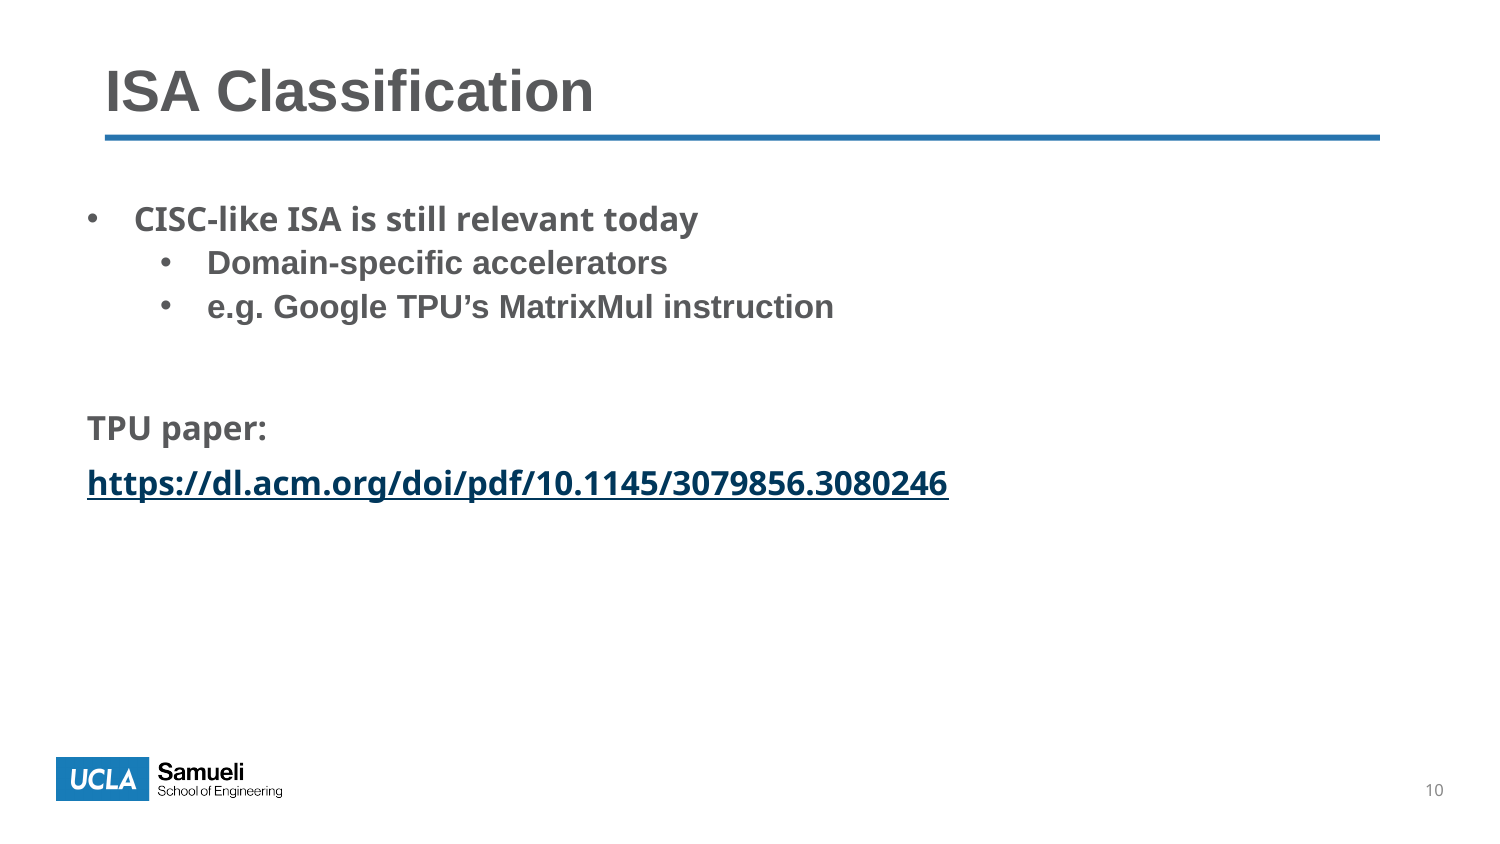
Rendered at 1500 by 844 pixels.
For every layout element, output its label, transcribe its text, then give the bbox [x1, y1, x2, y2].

slide_number 10 [1425, 780, 1500, 840]
picture [56, 757, 282, 801]
title ISA Classification [105, 60, 1380, 125]
list CISC-like ISA is still relevant today Domain-specific accelerators e.g. Google TPU’s MatrixMul instruction TPU paper: https://dl.acm.org/doi/pdf/10.1145/3079856.3080246 [86, 198, 1212, 528]
